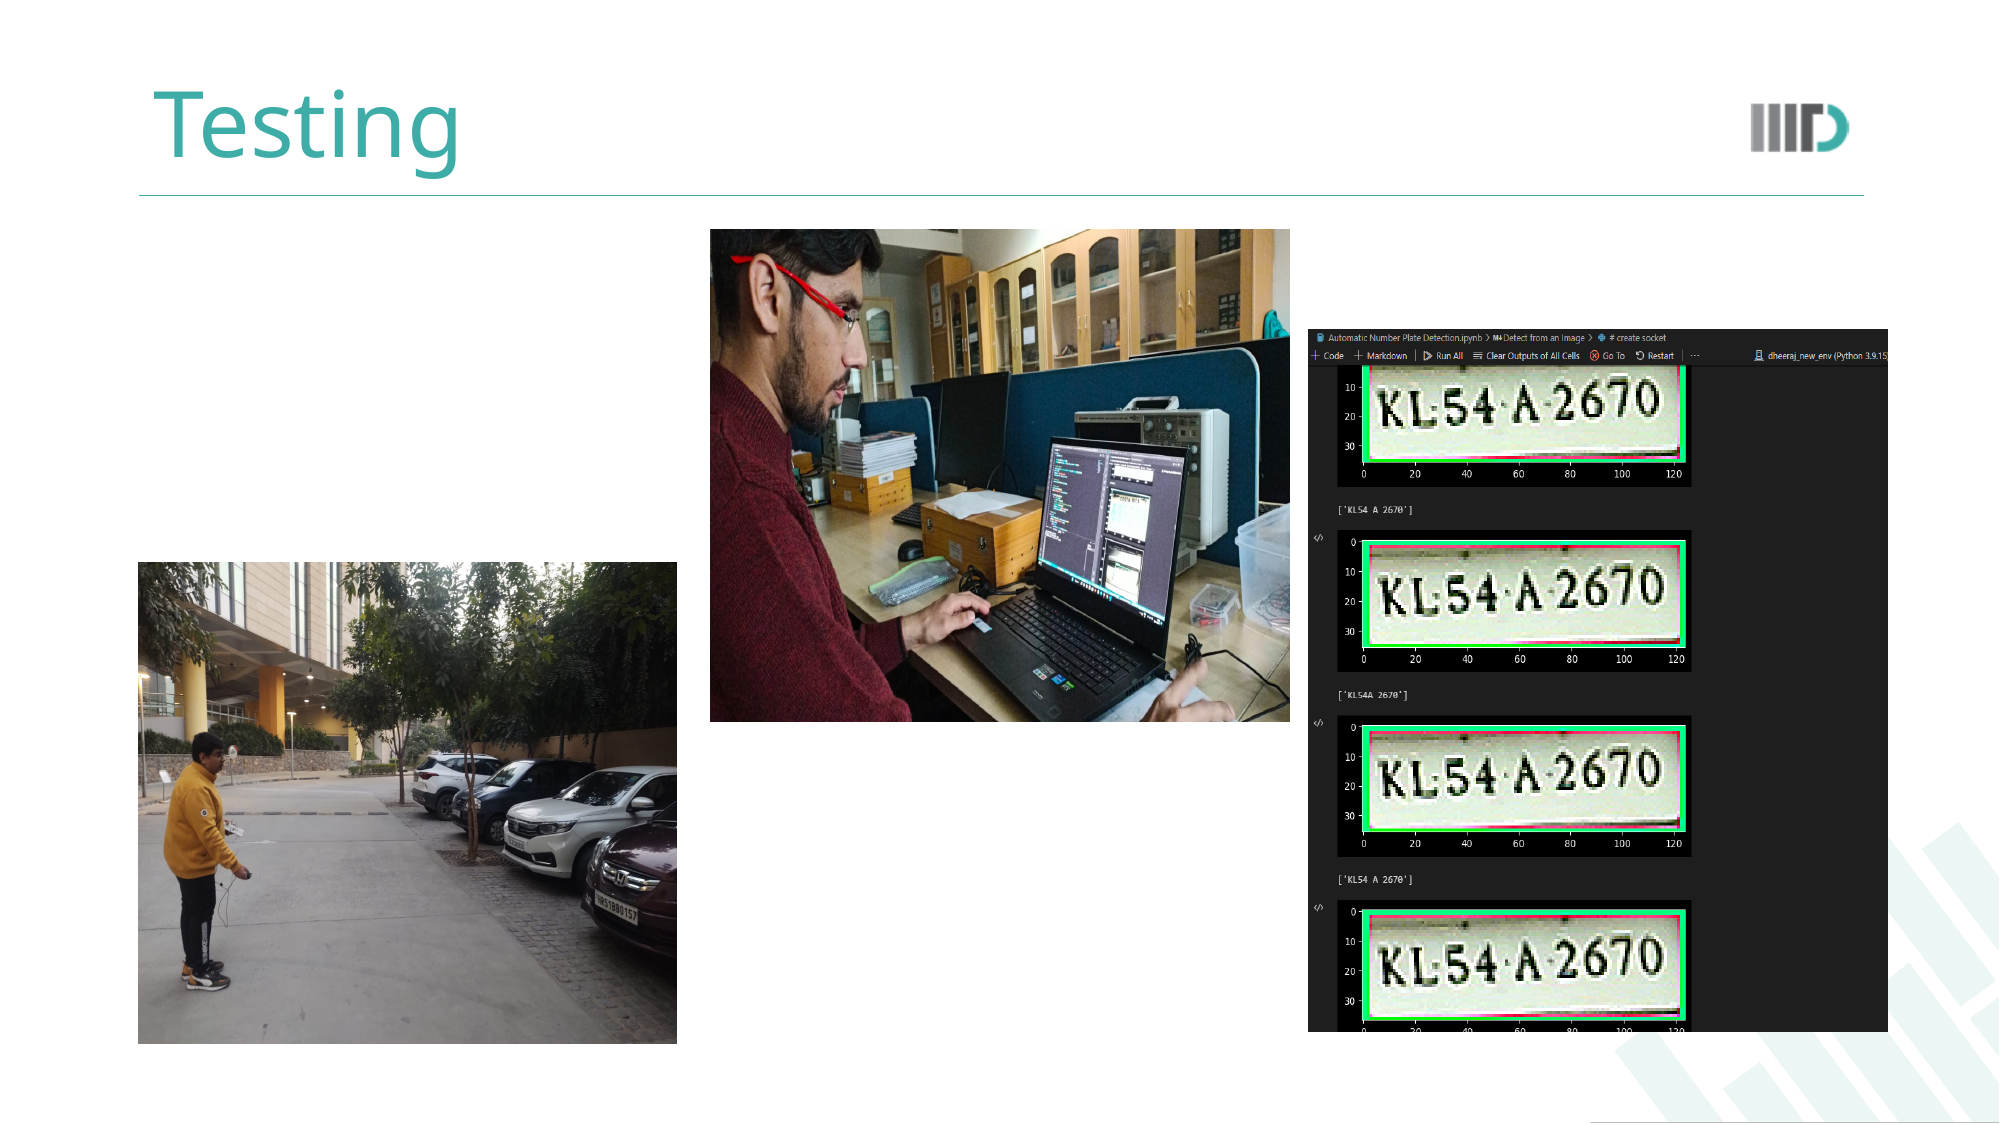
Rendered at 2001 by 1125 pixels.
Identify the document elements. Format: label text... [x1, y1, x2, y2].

title Testing [138, 60, 1689, 196]
picture [1732, 91, 1864, 165]
picture [1308, 329, 2000, 1125]
picture [710, 229, 1290, 722]
picture [138, 562, 677, 1044]
